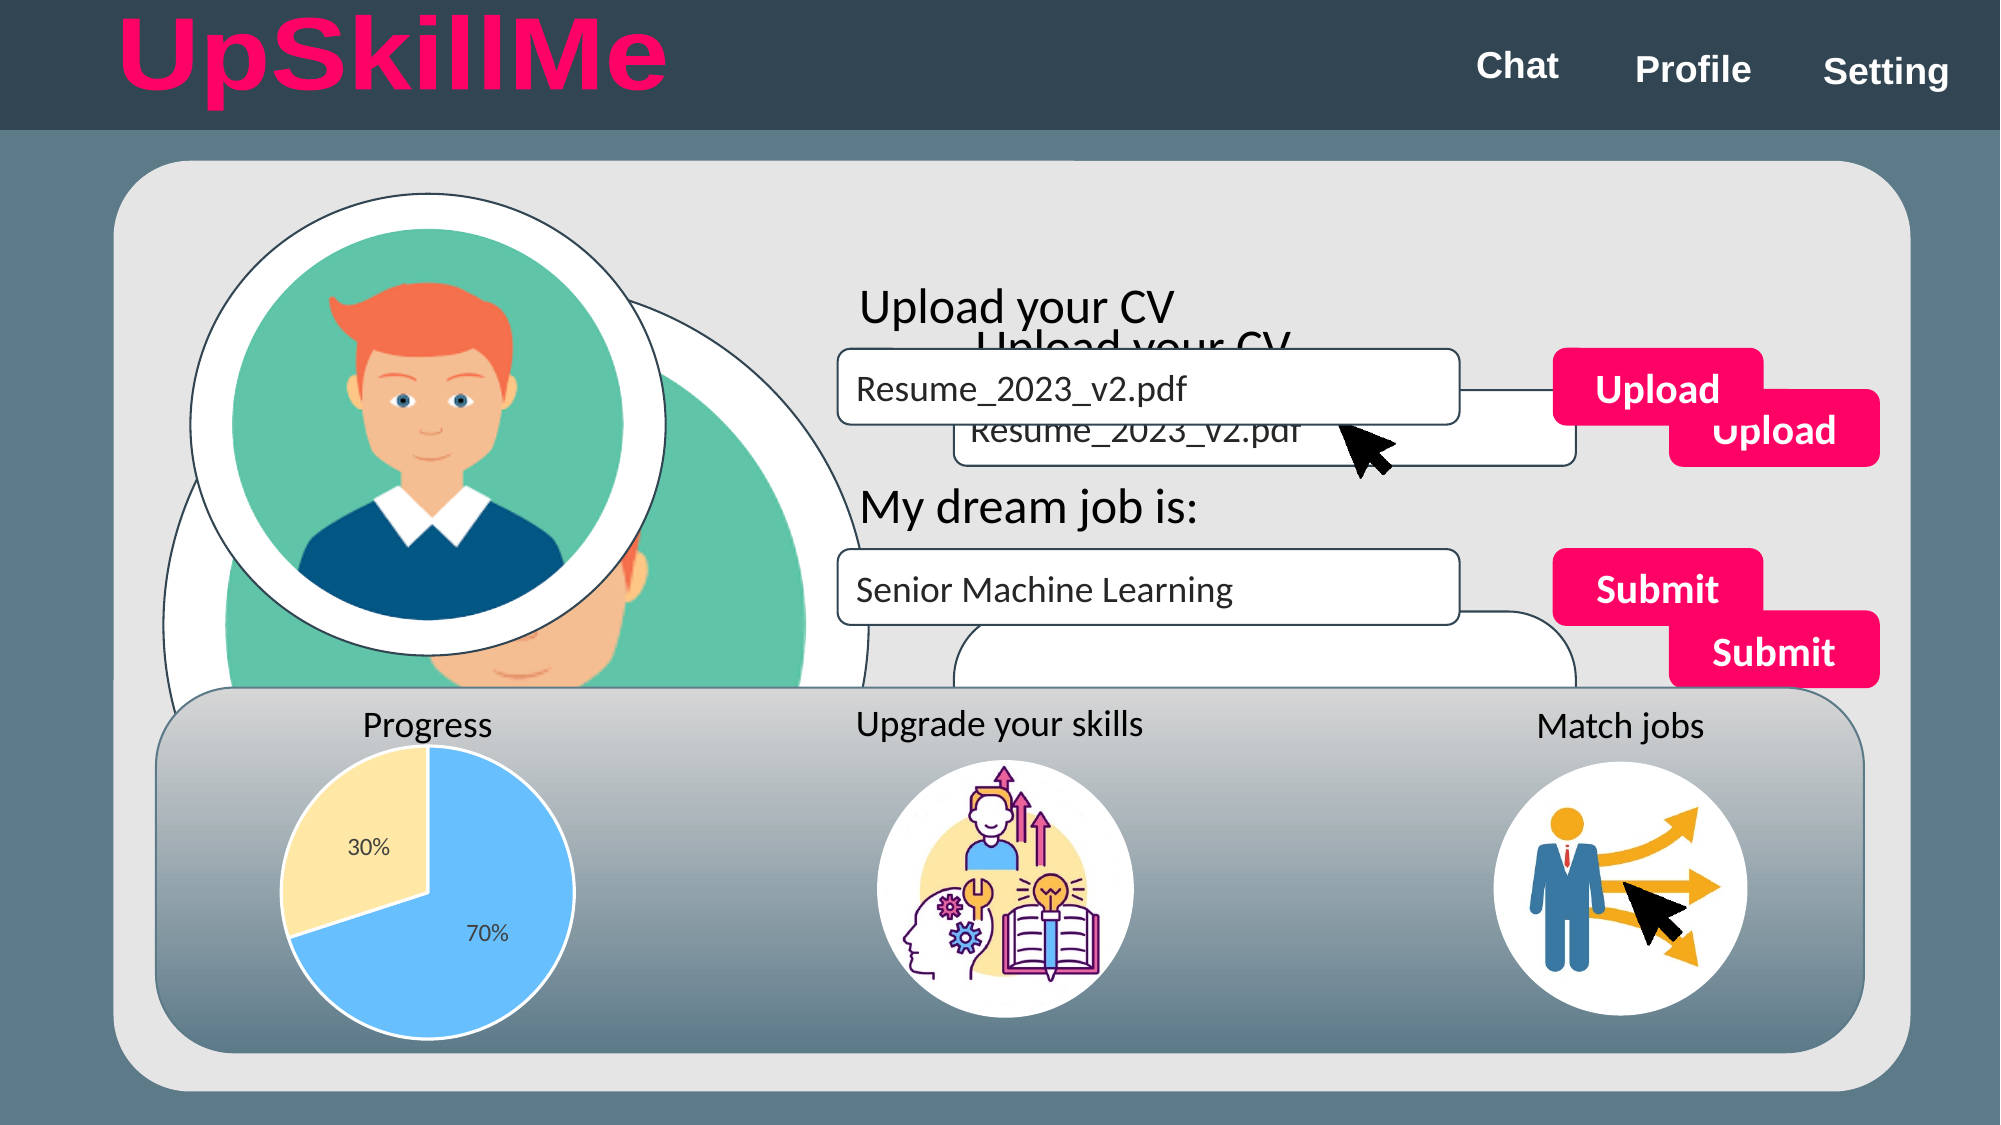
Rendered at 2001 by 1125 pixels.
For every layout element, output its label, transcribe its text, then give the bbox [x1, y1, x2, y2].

text_box Profile [1620, 37, 1780, 97]
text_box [163, 282, 869, 687]
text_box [953, 528, 1879, 1017]
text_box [1763, 307, 1879, 466]
text_box [113, 160, 1911, 1092]
picture [1620, 879, 1689, 948]
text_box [190, 193, 1763, 656]
text_box [0, 130, 2000, 1125]
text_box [155, 687, 1864, 1053]
text_box [0, 0, 2000, 130]
text_box Chat [1461, 33, 1621, 94]
text_box Setting [1808, 39, 1968, 100]
